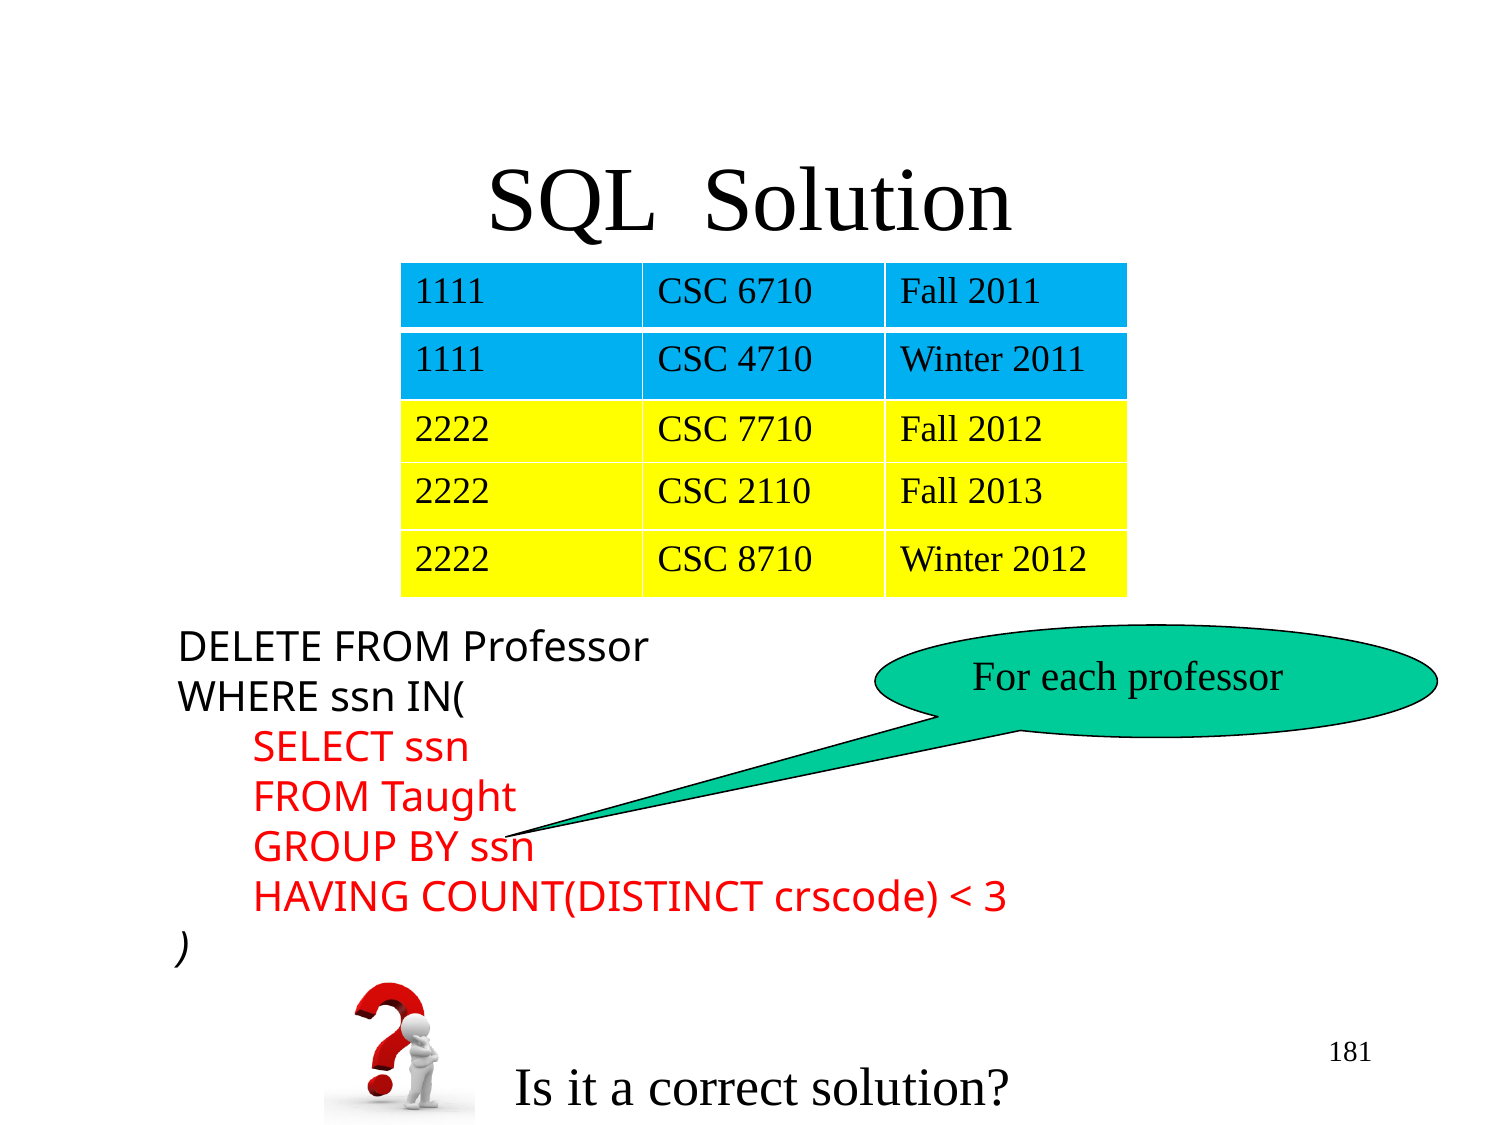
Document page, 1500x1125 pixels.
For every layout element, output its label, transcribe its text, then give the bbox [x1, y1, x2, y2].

picture [324, 974, 476, 1125]
table_cell Fall 2013 [886, 463, 1127, 529]
table_cell 2222 [401, 401, 642, 462]
text_box Is it a correct solution? [500, 1044, 1363, 1124]
table_cell 1111 [401, 333, 642, 399]
table_cell CSC 8710 [643, 531, 884, 597]
table_cell CSC 7710 [643, 401, 884, 462]
table_cell CSC 2110 [643, 463, 884, 529]
table_cell CSC 4710 [643, 333, 884, 399]
table_cell Winter 2011 [886, 333, 1127, 399]
table_cell 2222 [401, 531, 642, 597]
text_box For each professor [505, 624, 1438, 837]
table_header 1111 [401, 263, 642, 327]
slide_number 181 [1074, 1024, 1388, 1101]
table_header Fall 2011 [886, 263, 1127, 327]
table_cell 2222 [401, 463, 642, 529]
table_cell Fall 2012 [886, 401, 1127, 462]
title SQL Solution [112, 99, 1388, 288]
table_header CSC 6710 [643, 263, 884, 327]
text_box DELETE FROM Professor WHERE ssn IN( SELECT ssn FROM Taught GROUP BY ssn HAVING COUNT(DISTINCT crscode) < 3 ) [162, 612, 1400, 978]
table_cell Winter 2012 [886, 531, 1127, 597]
